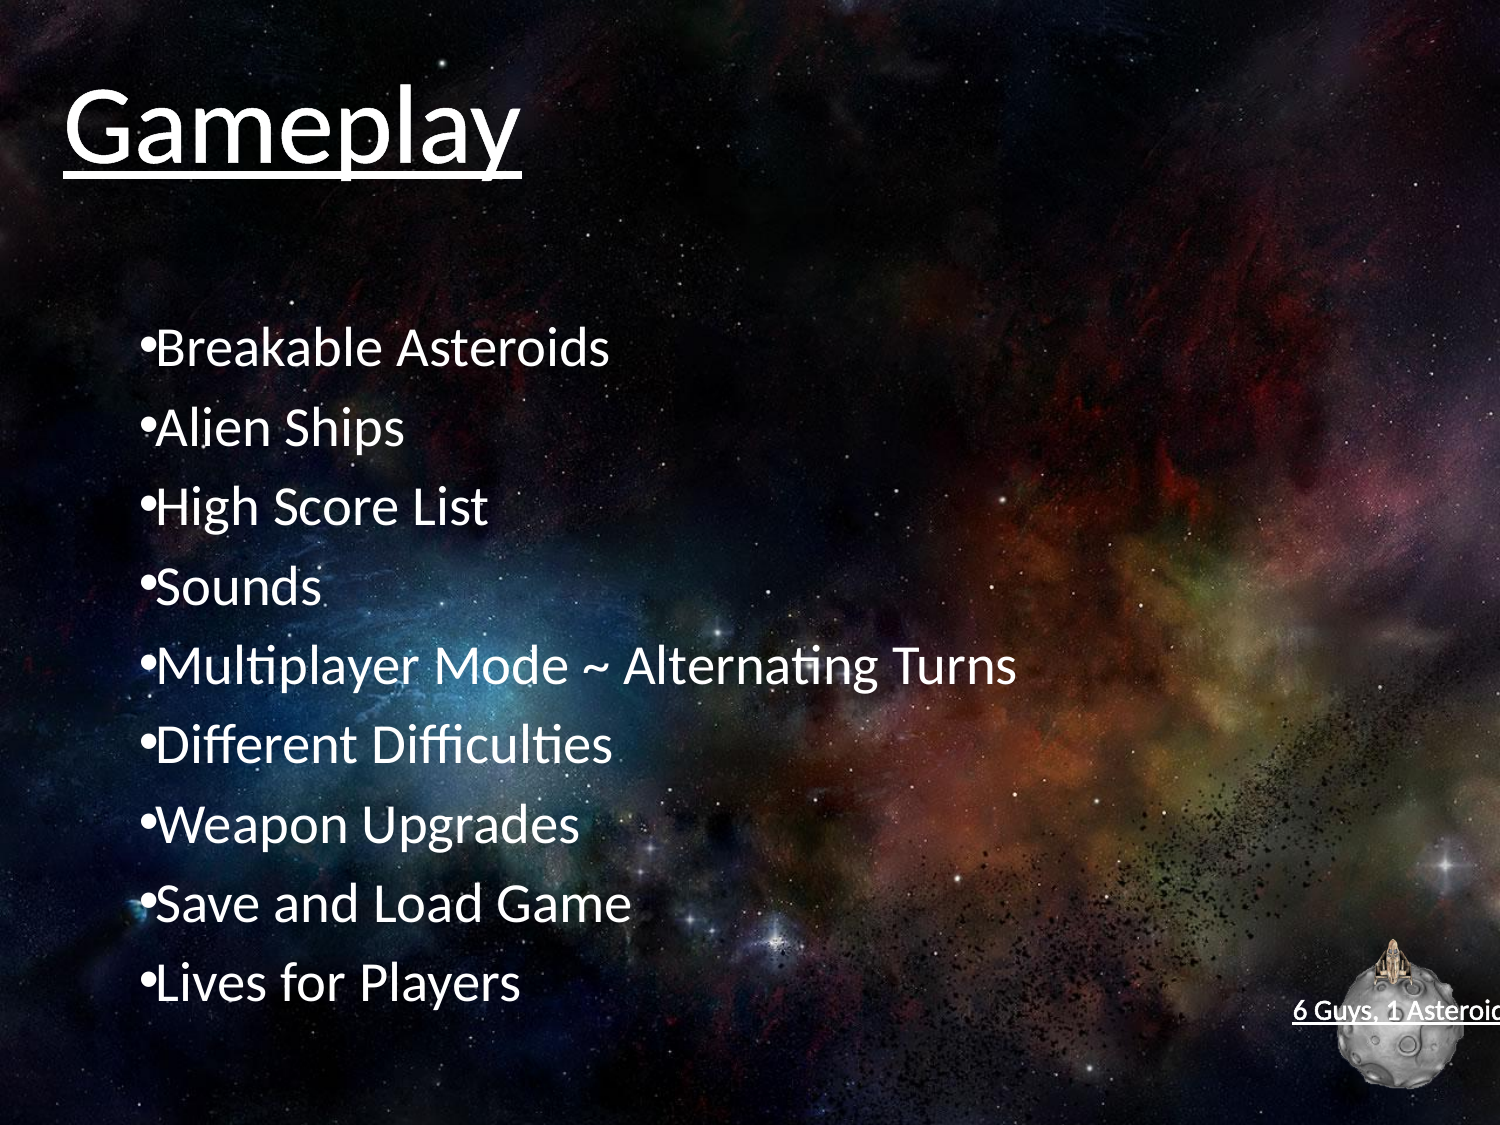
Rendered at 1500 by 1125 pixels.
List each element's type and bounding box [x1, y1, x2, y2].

text_box [1151, 912, 1500, 1125]
picture [0, 0, 1500, 1125]
